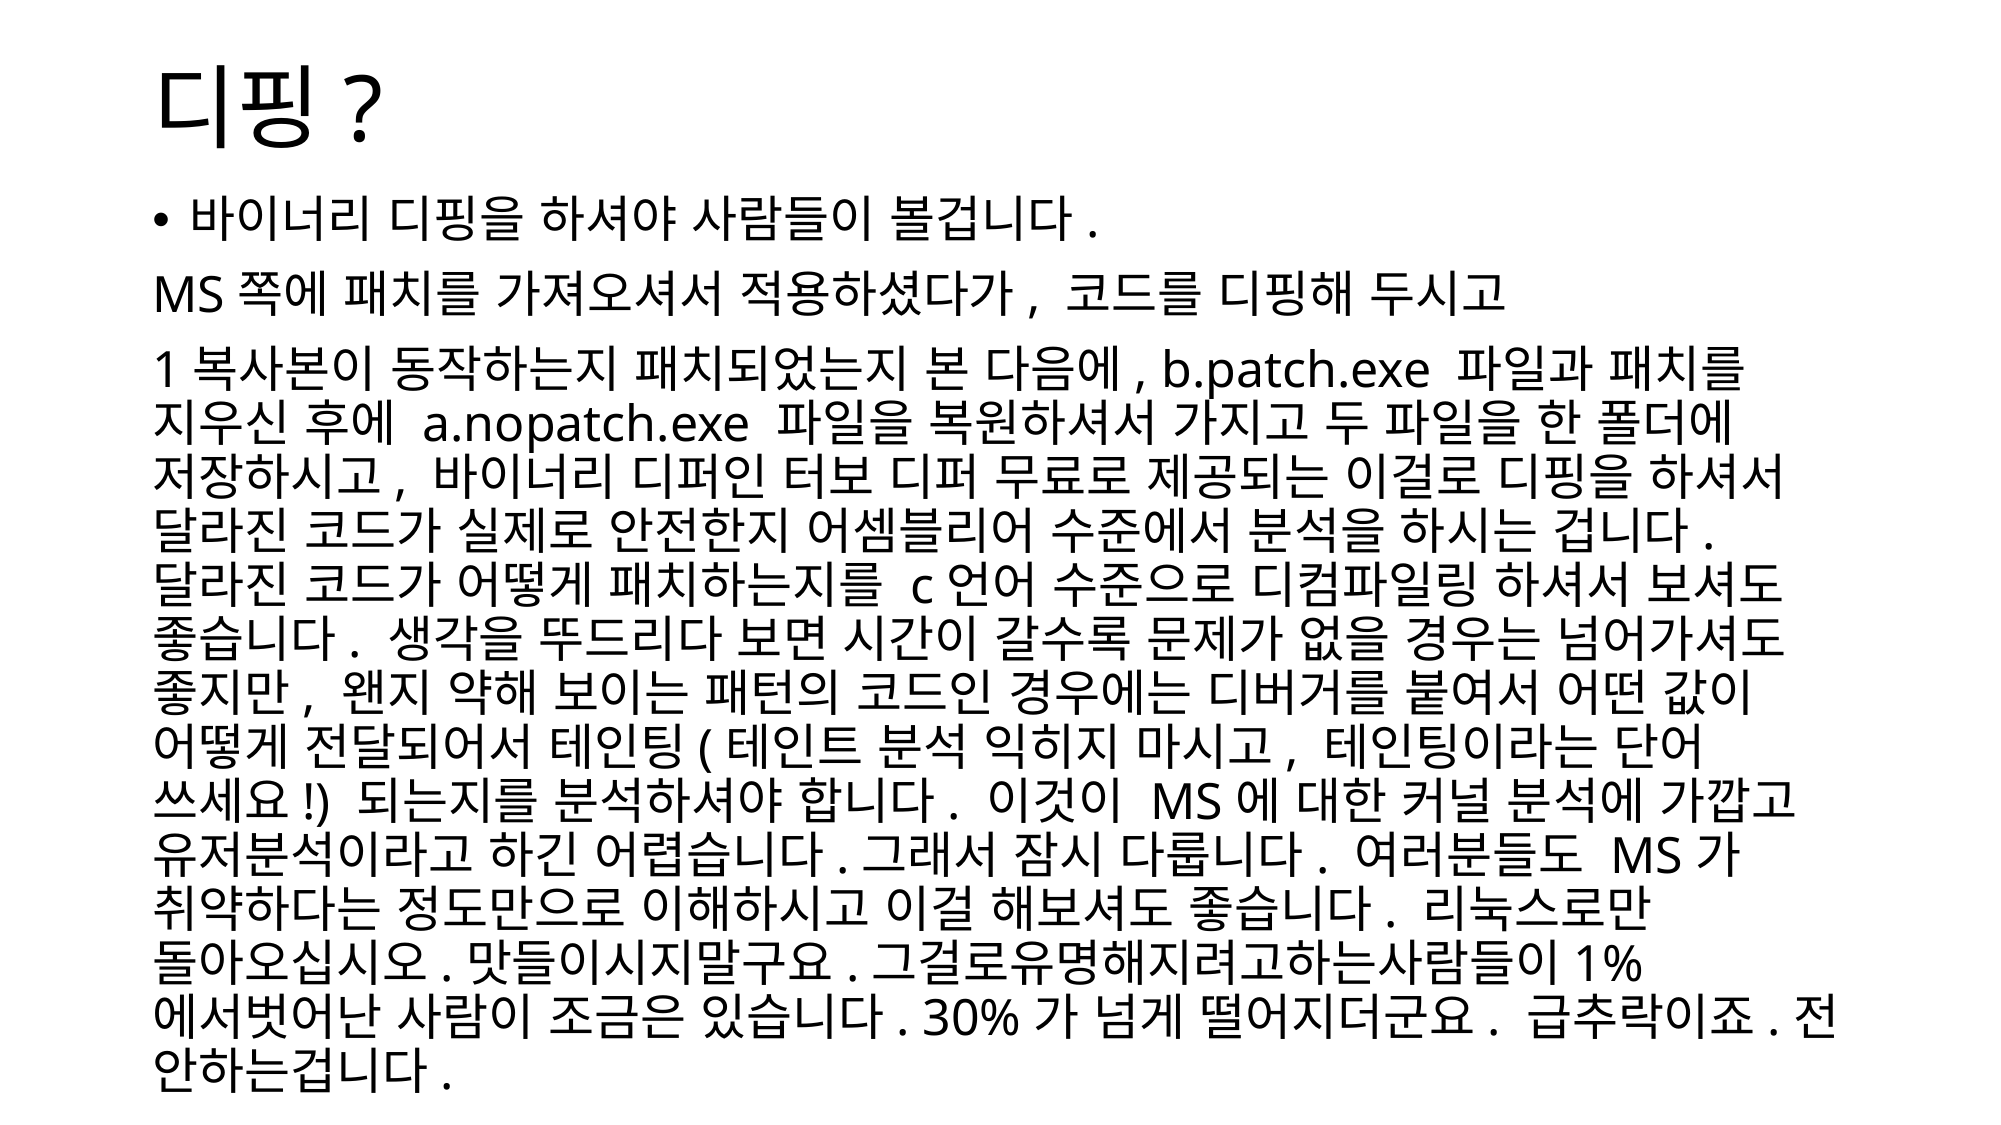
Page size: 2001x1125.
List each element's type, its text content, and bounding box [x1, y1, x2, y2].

list 바이너리 디핑을 하셔야 사람들이 볼겁니다. MS쪽에 패치를 가져오셔서 적용하셨다가, 코드를 디핑해 두시고 1복사본이 동작하는지 패치되었는지 본 다음에, b.patch.exe 파일과 패치를 지우신 후에 a.nopatch.exe 파일을 복원하셔서 가지고 두 파일을 한 폴더에 저장하시고, 바이너리 디퍼인 터보 디퍼 무료로 제공되는 이걸로 디핑을 하셔서 달라진 코드가 실제로 안전한지 어셈블리어 수준에서 분석을 하시는 겁니다. 달라진 코드가 어떻게 패치하는지를 c언어 수준으로 디컴파일링 하셔서 보셔도 좋습니다. 생각을 뚜드리다 보면 시간이 갈수록 문제가 없을 경우는 넘어가셔도 좋지만, 왠지 약해 보이는 패턴의 코드인 경우에는 디버거를 붙여서 어떤 값이 어떻게 전달되어서 테인팅(테인트 분석 익히지 마시고, 테인팅이라는 단어 쓰세요!) 되는지를 분석하셔야 합니다. 이것이 MS에 대한 커널 분석에 가깝고 유저분석이라고 하긴 어렵습니다.그래서 잠시 다룹니다. 여러분들도 MS가 취약하다는 정도만으로 이해하시고 이걸 해보셔도 좋습니다. 리눅스로만 돌아오십시오.맛들이시지말구요.그걸로유명해지려고하는사람들이1%에서벗어난 사람이 조금은 있습니다. 30%가 넘게 떨어지더군요. 급추락이죠.전 안하는겁니다. [137, 187, 1863, 1106]
title 디핑? [137, 2, 1863, 187]
